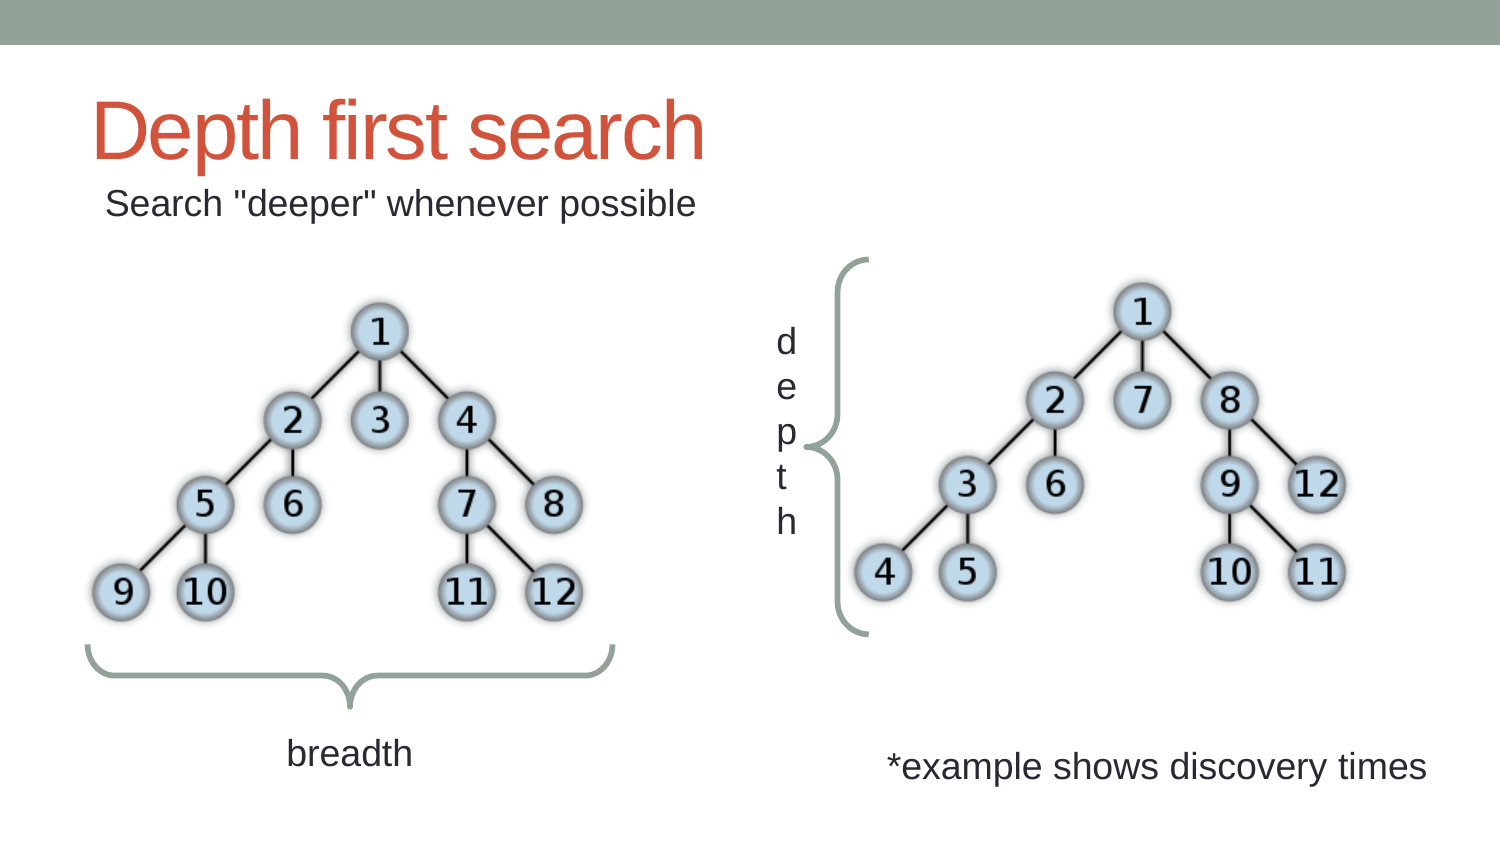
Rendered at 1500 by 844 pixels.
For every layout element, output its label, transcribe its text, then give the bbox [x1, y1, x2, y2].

text_box [805, 427, 834, 467]
text_box *example shows discovery times [872, 734, 1443, 794]
title Depth first search [75, 65, 1425, 188]
picture [837, 264, 1390, 619]
text_box depth [776, 309, 784, 550]
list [74, 284, 628, 639]
text_box [849, 628, 869, 636]
text_box Search "deeper" whenever possible [89, 171, 769, 232]
text_box [86, 646, 614, 708]
text_box breadth [271, 721, 429, 782]
